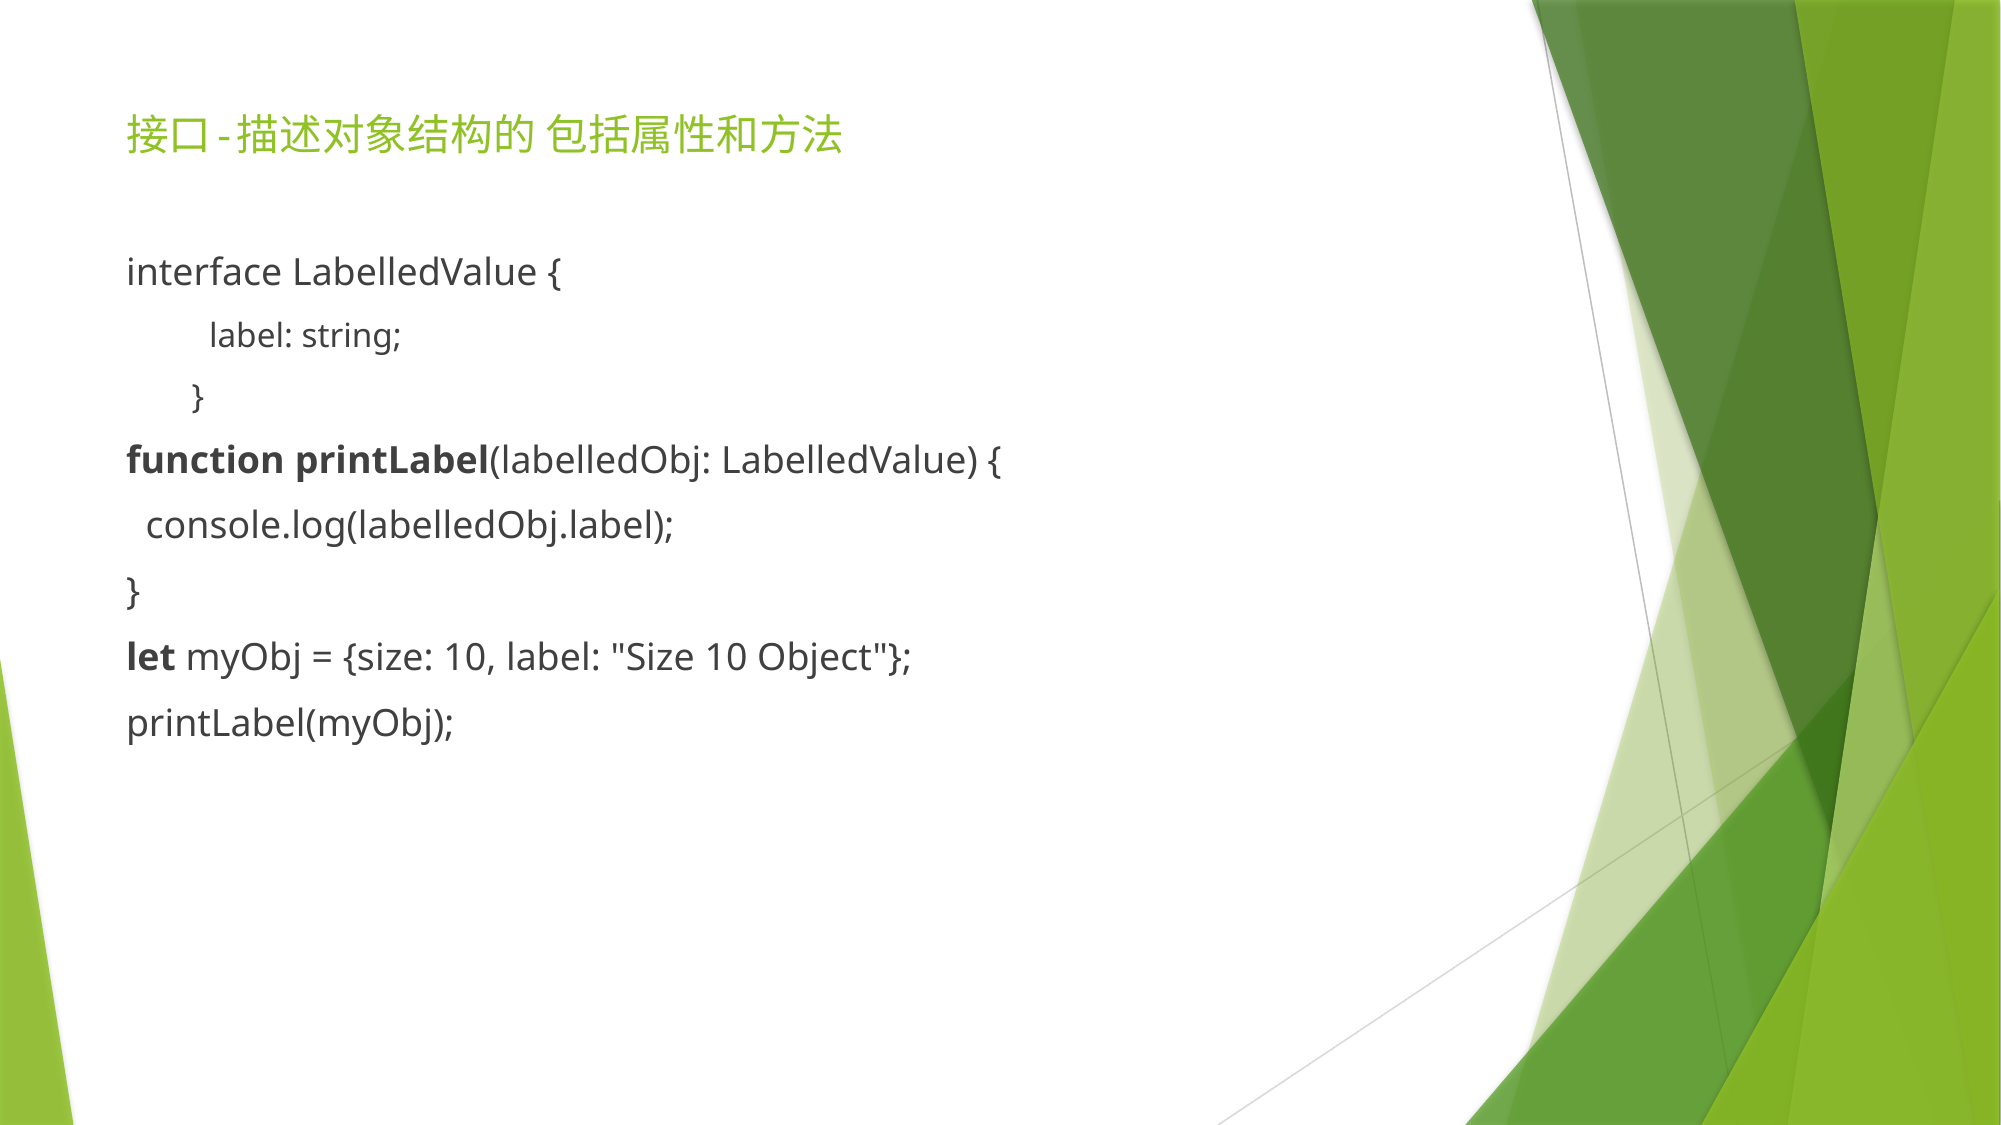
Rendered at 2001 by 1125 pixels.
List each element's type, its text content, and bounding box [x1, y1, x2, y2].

title 接口-描述对象结构的 包括属性和方法 [111, 99, 1522, 219]
list interface LabelledValue { label: string; } function printLabel(labelledObj: LabelledValue) { console.log(labelledObj.label); } let myObj = {size: 10, label: "Size 10 Object"}; printLabel(myObj); [111, 240, 1522, 991]
